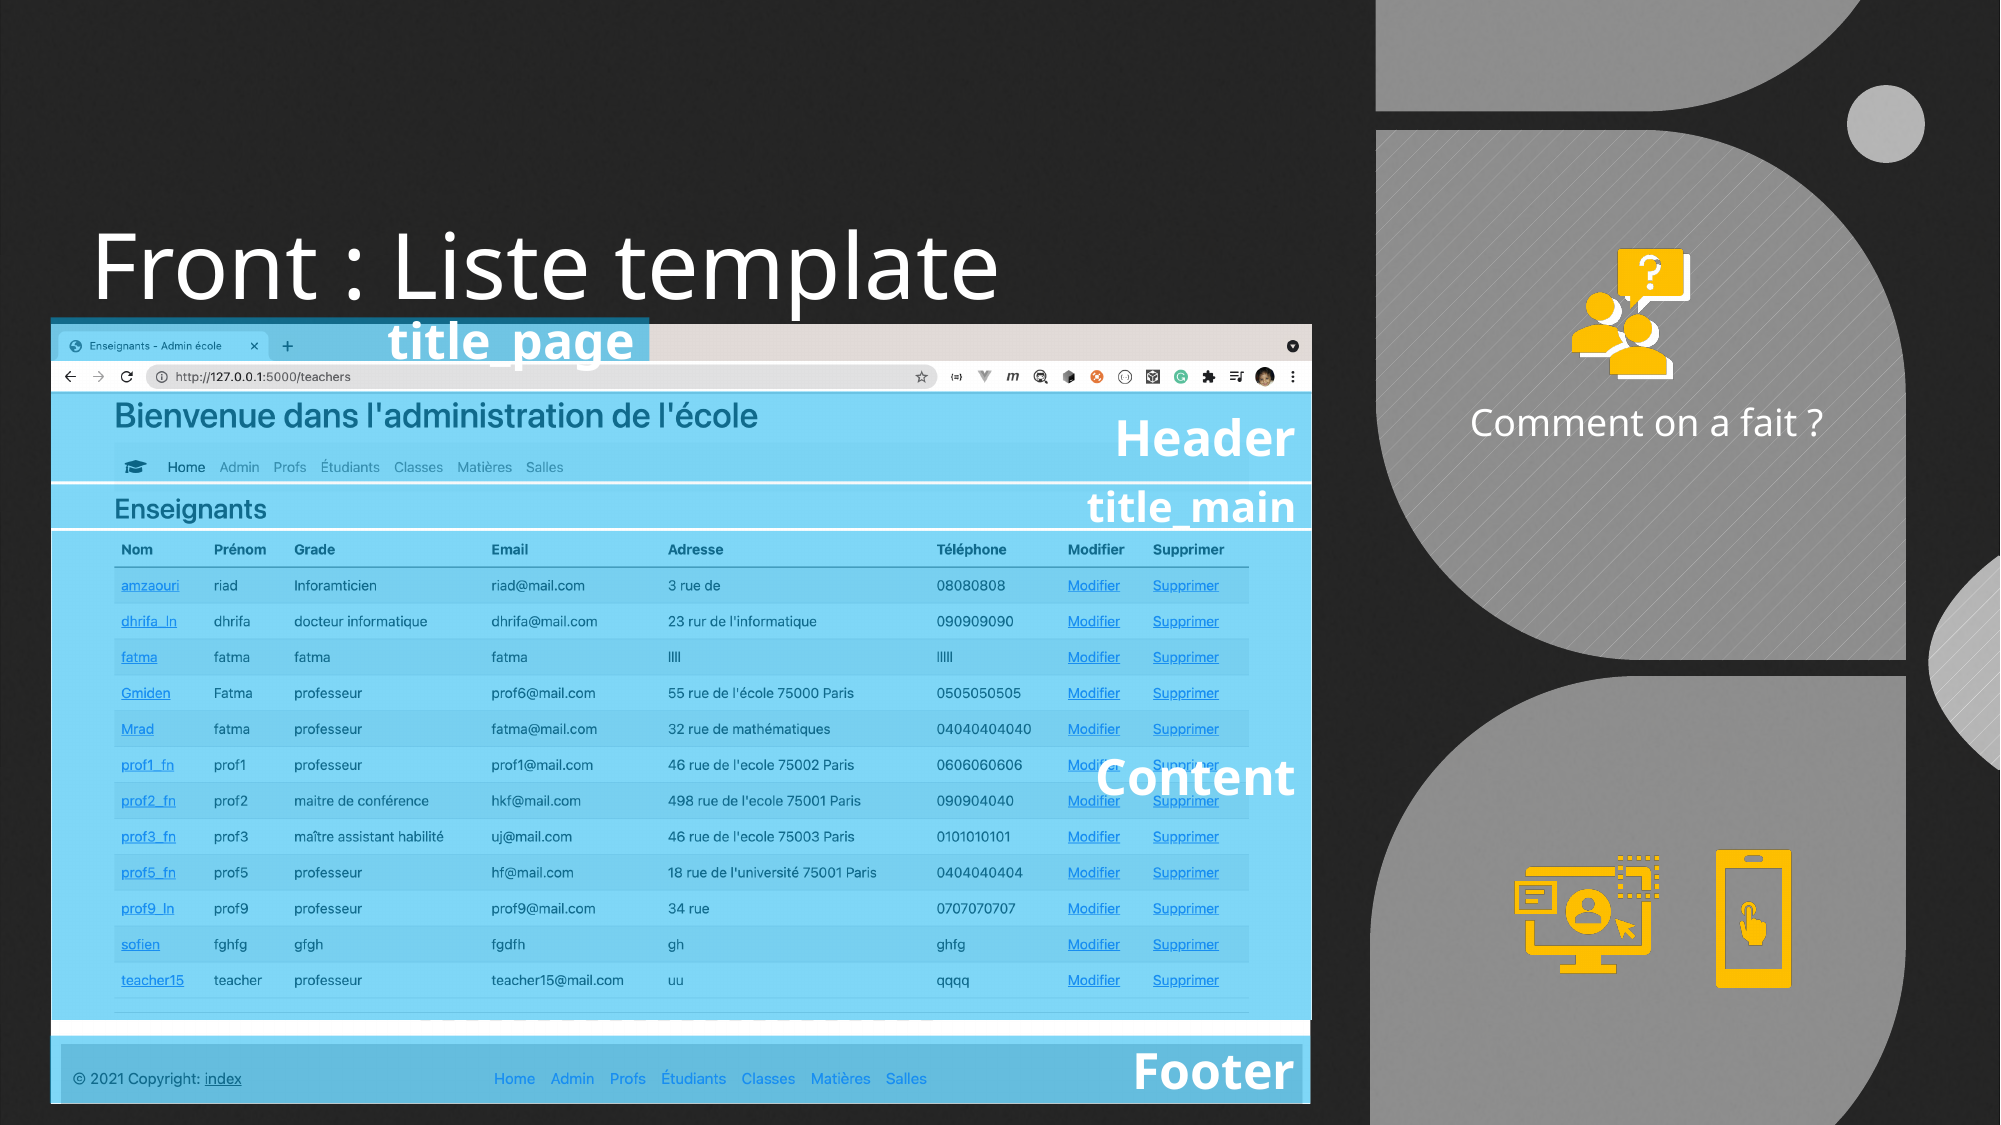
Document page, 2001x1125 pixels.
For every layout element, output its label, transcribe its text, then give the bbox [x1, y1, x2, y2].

picture [1511, 843, 1662, 994]
title Front : Liste template [75, 109, 1336, 327]
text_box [1552, 236, 1710, 392]
picture [50, 1019, 1311, 1104]
text_box Comment on a fait ? [1435, 391, 1859, 452]
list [51, 324, 1312, 1020]
text_box title_page [50, 317, 650, 361]
picture [1678, 843, 1829, 994]
